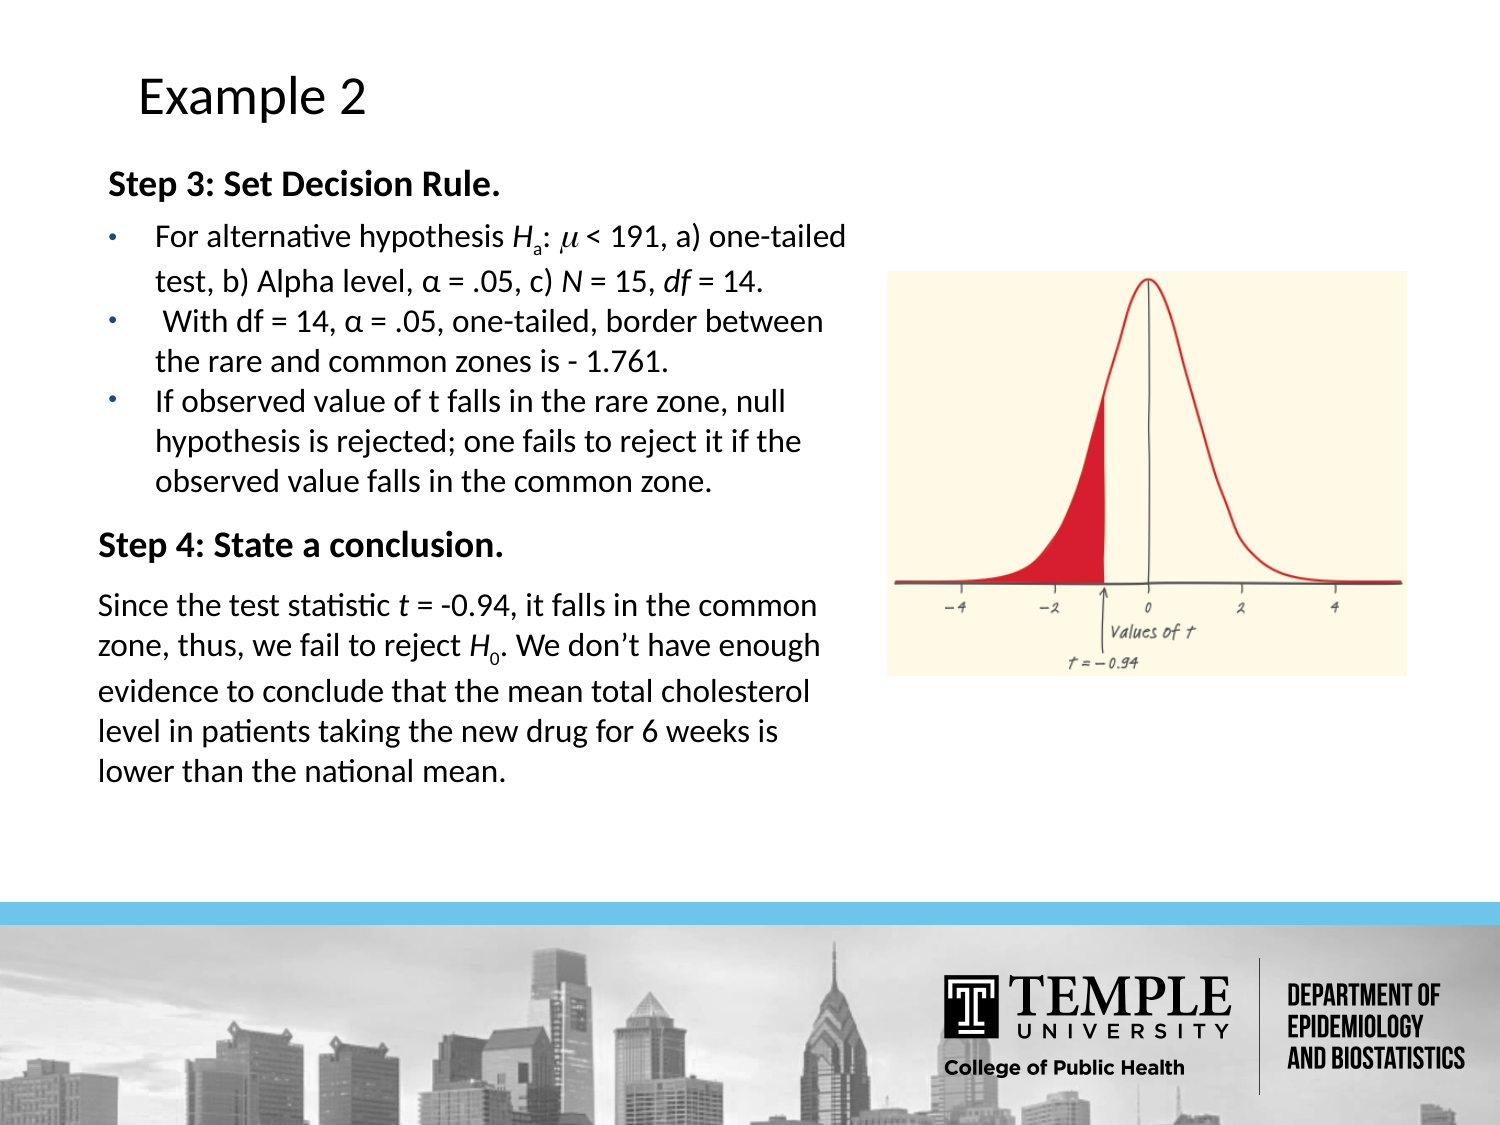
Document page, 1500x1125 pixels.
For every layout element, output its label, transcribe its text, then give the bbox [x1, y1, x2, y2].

picture [0, 902, 1500, 1125]
picture [887, 271, 1407, 676]
text_box Step 3: Set Decision Rule. [93, 151, 874, 206]
text_box For alternative hypothesis Ha: m < 191, a) one-tailed test, b) Alpha level, α = .05, c) N = 15, df = 14. With df = 14, α = .05, one-tailed, border between the rare and common zones is - 1.761. If observed value of t falls in the rare zone, null hypothesis is rejected; one fails to reject it if the observed value falls in the common zone. [93, 206, 874, 547]
title Example 2 [74, 51, 432, 134]
text_box Since the test statistic t = -0.94, it falls in the common zone, thus, we fail to reject H0. We don’t have enough evidence to conclude that the mean total cholesterol level in patients taking the new drug for 6 weeks is lower than the national mean. [83, 576, 864, 815]
text_box Step 4: State a conclusion. [83, 512, 841, 572]
